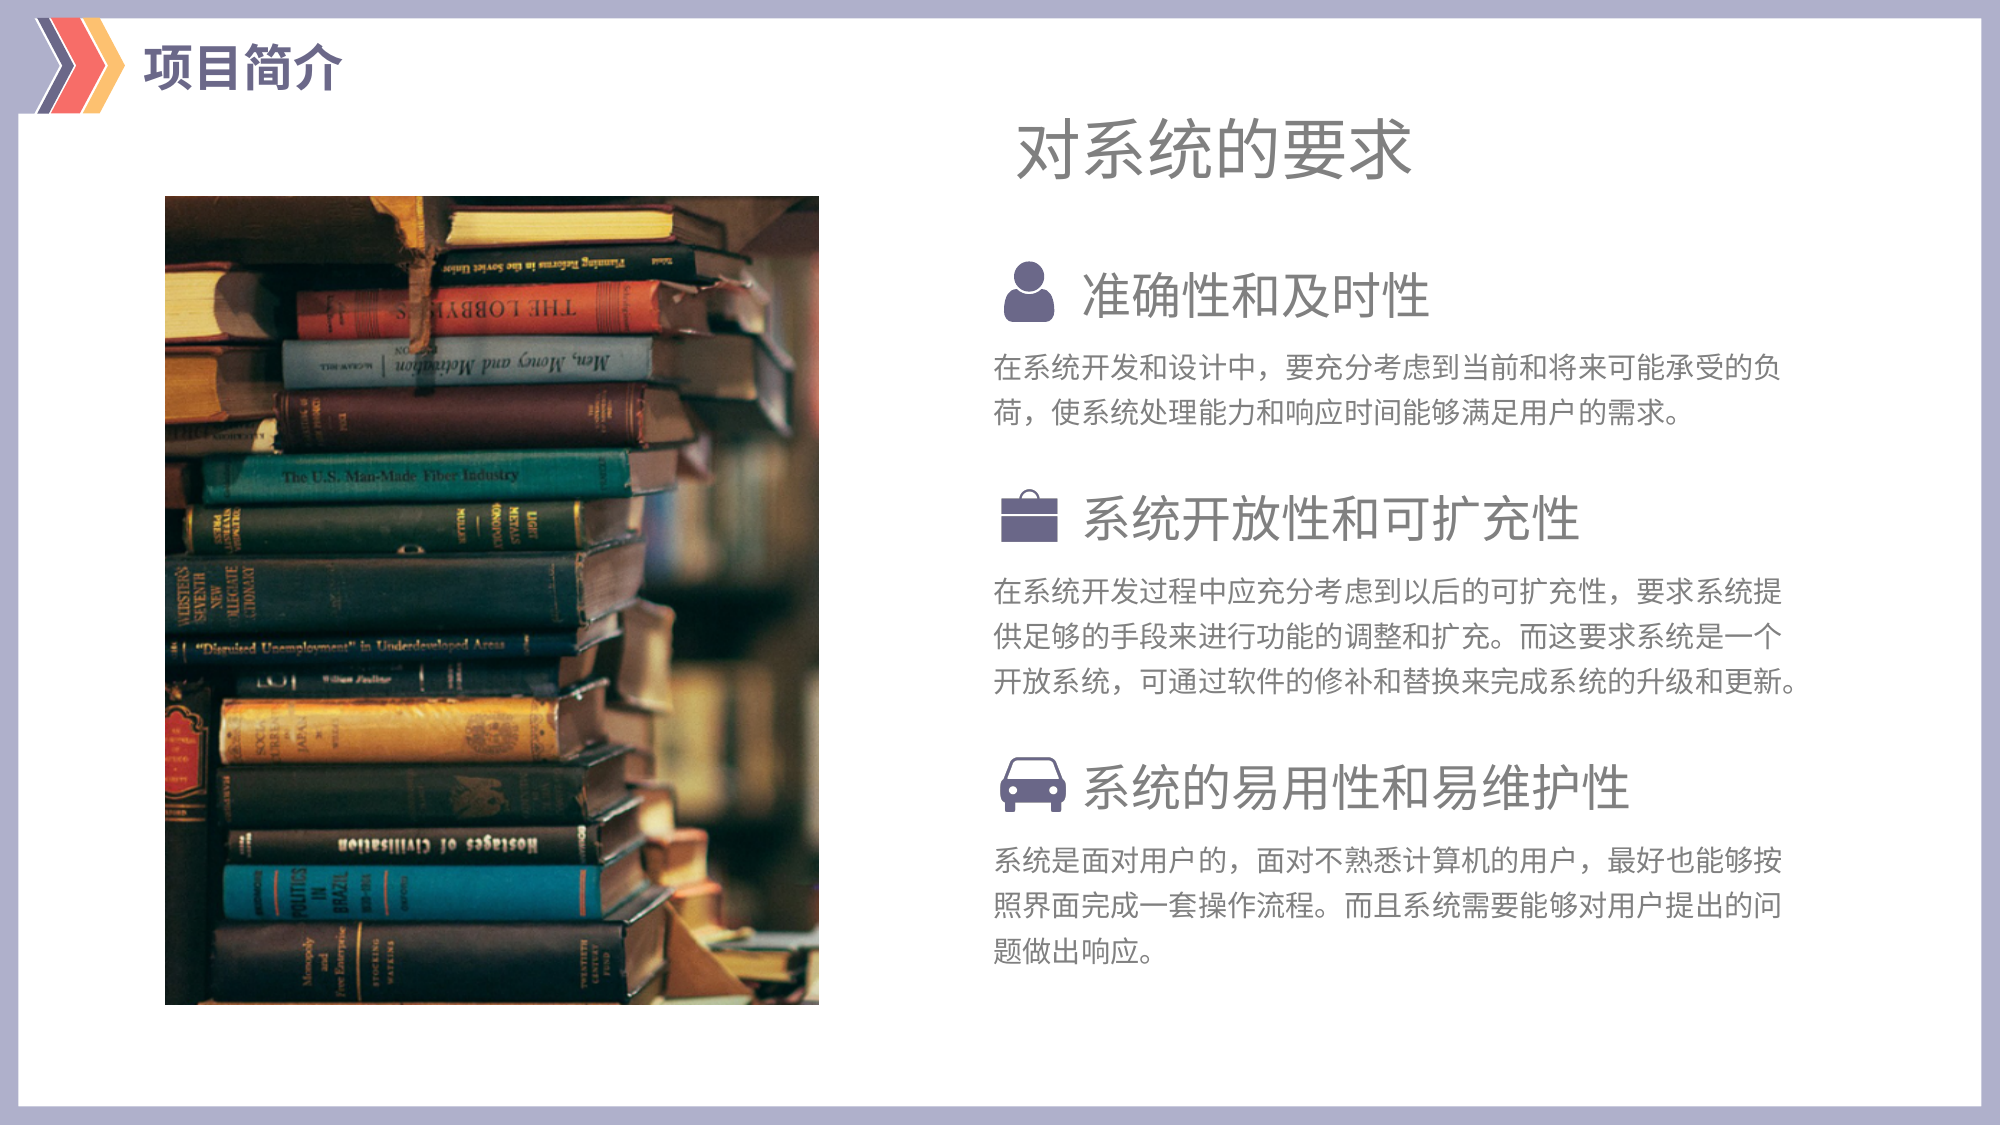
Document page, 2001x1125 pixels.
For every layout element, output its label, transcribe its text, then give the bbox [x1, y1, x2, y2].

text_box 对系统的要求 [999, 100, 1516, 196]
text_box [17, 17, 125, 114]
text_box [978, 256, 1802, 439]
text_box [978, 749, 1802, 977]
picture [165, 196, 819, 1005]
text_box [0, 0, 2000, 1125]
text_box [978, 480, 1802, 708]
text_box 项目简介 [128, 28, 421, 104]
